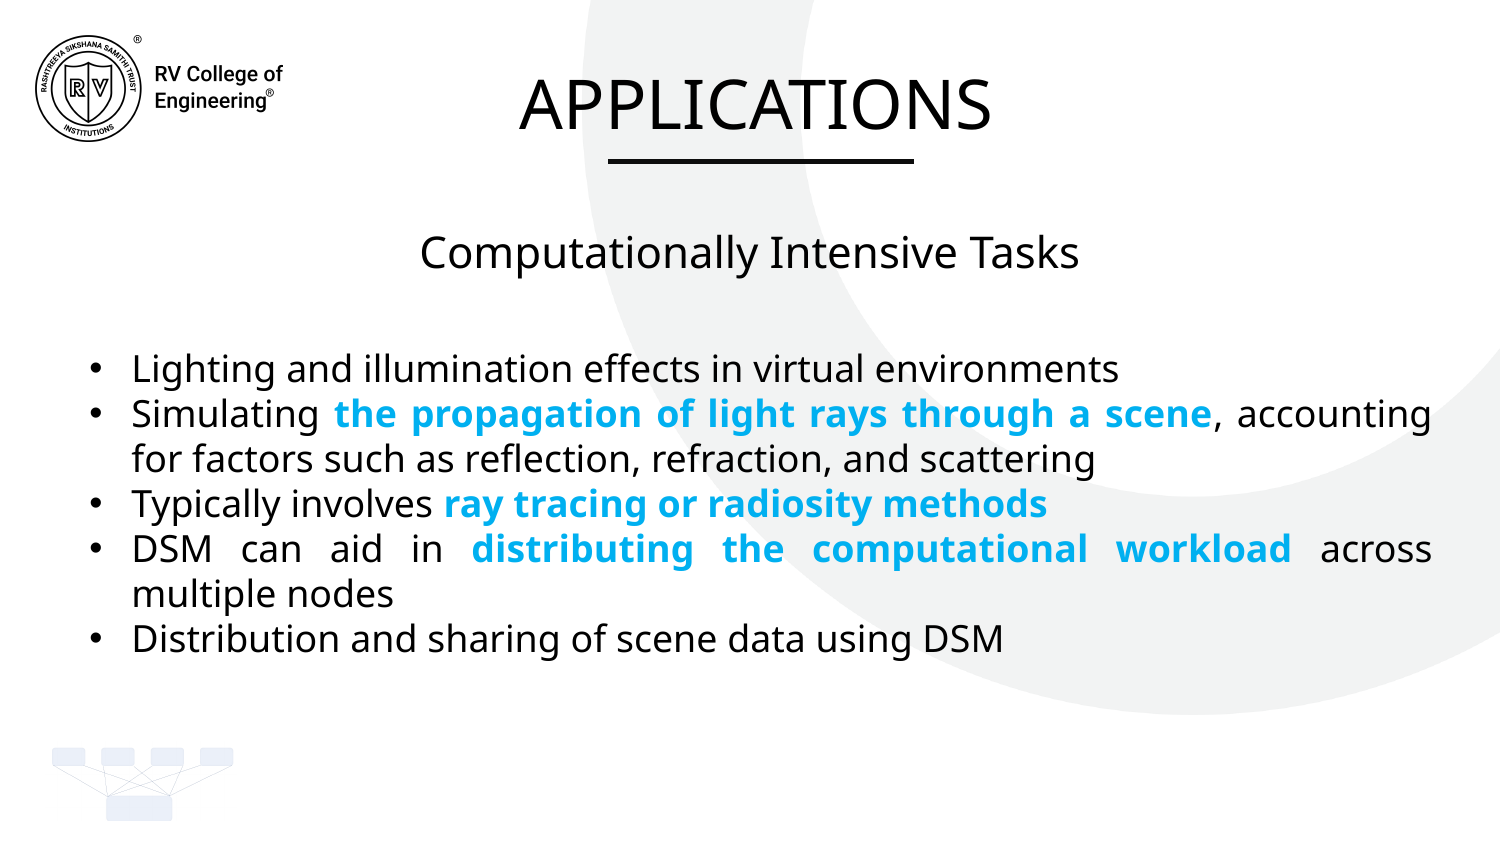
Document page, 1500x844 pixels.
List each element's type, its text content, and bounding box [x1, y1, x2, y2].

text_box Lighting and illumination effects in virtual environments Simulating the propagation of light rays through a scene, accounting for factors such as reflection, refraction, and scattering Typically involves ray tracing or radiosity methods DSM can aid in distributing the computational workload across multiple nodes Distribution and sharing of scene data using DSM [74, 337, 1448, 668]
picture [0, 0, 1500, 844]
text_box APPLICATIONS [444, 53, 1069, 151]
text_box Computationally Intensive Tasks [279, 217, 1221, 285]
